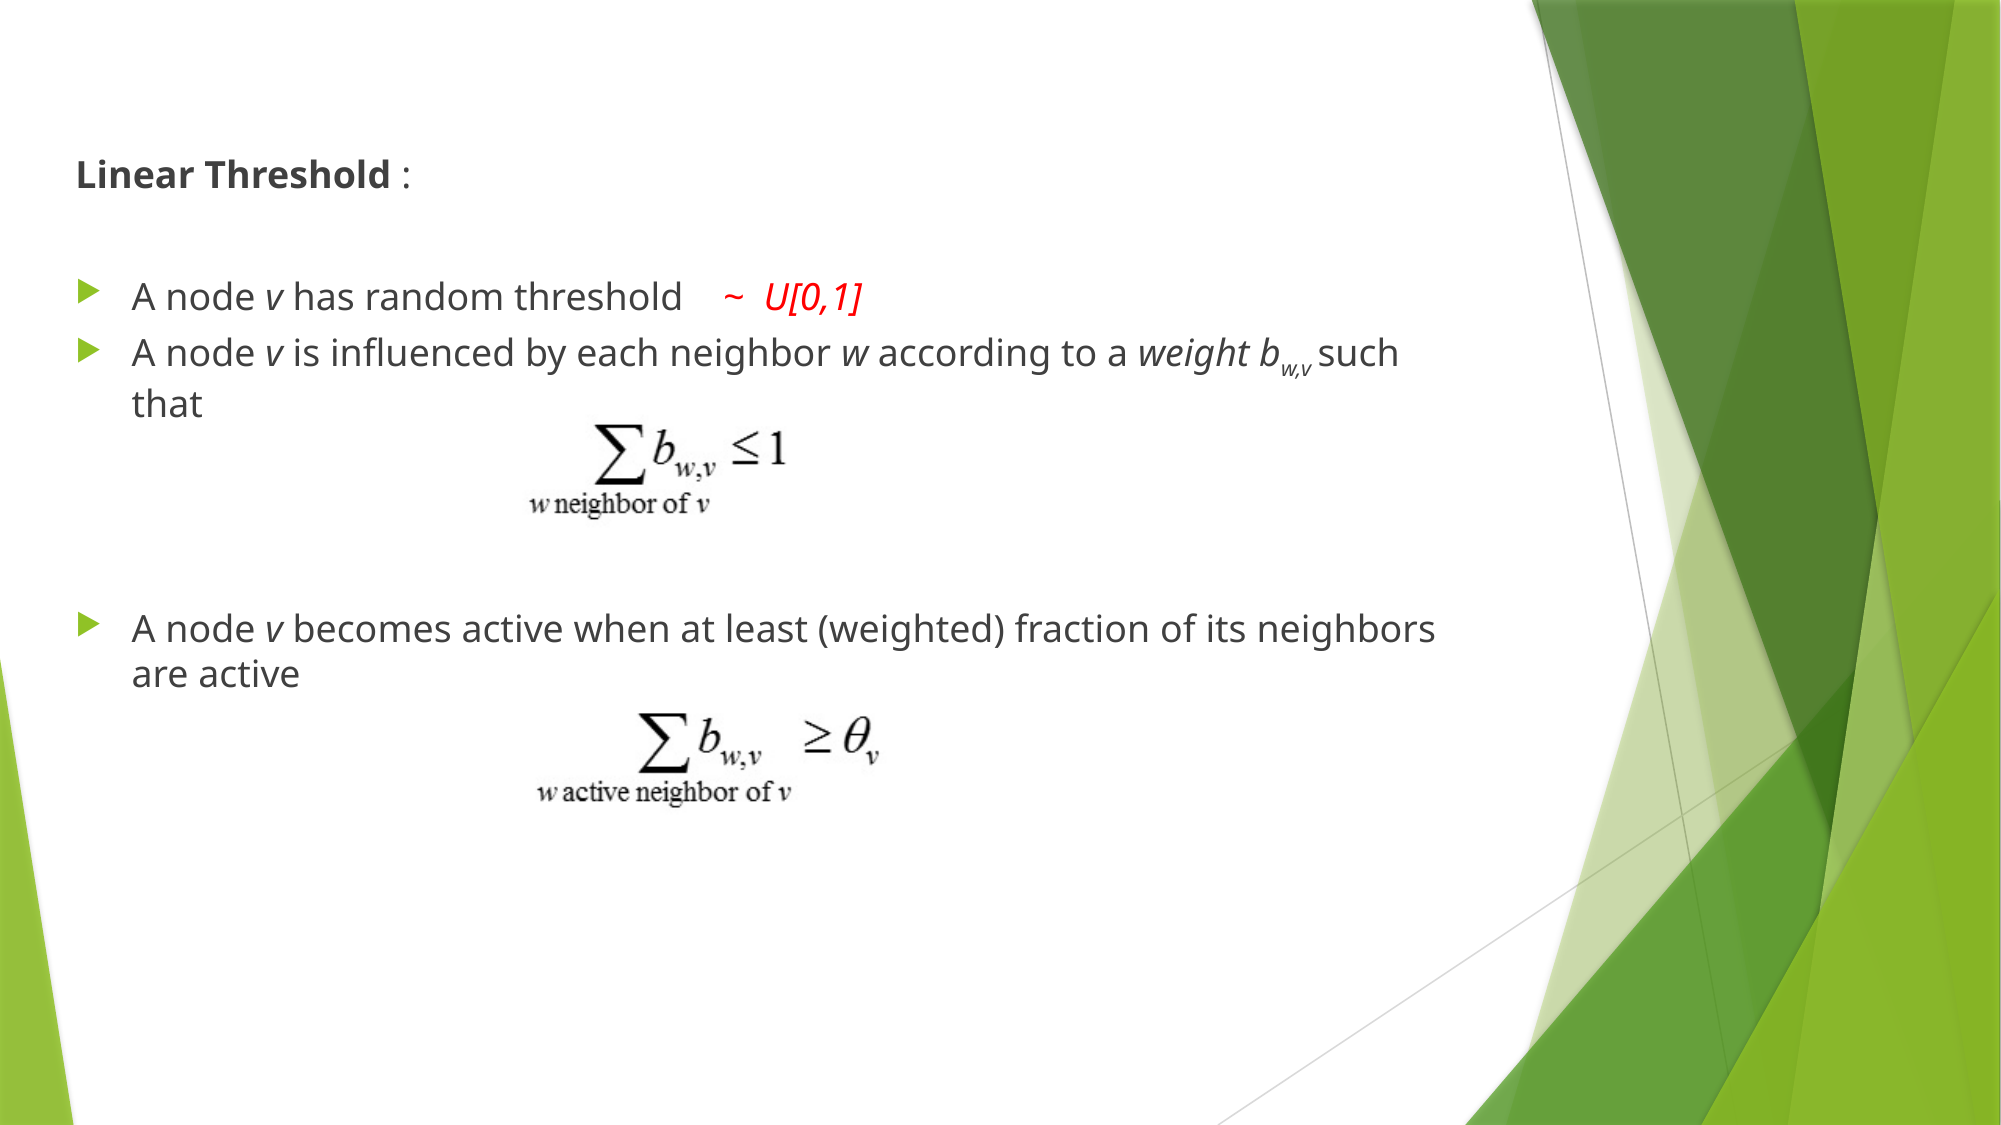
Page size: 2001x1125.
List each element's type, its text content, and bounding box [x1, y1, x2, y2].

picture [510, 414, 856, 560]
picture [510, 675, 893, 826]
list Linear Threshold : A node v has random threshold ~ U[0,1] A node v is influenced by each neighbor w according to a weight bw,v such that A node v becomes active when at least (weighted) fraction of its neighbors are active [60, 143, 1471, 879]
